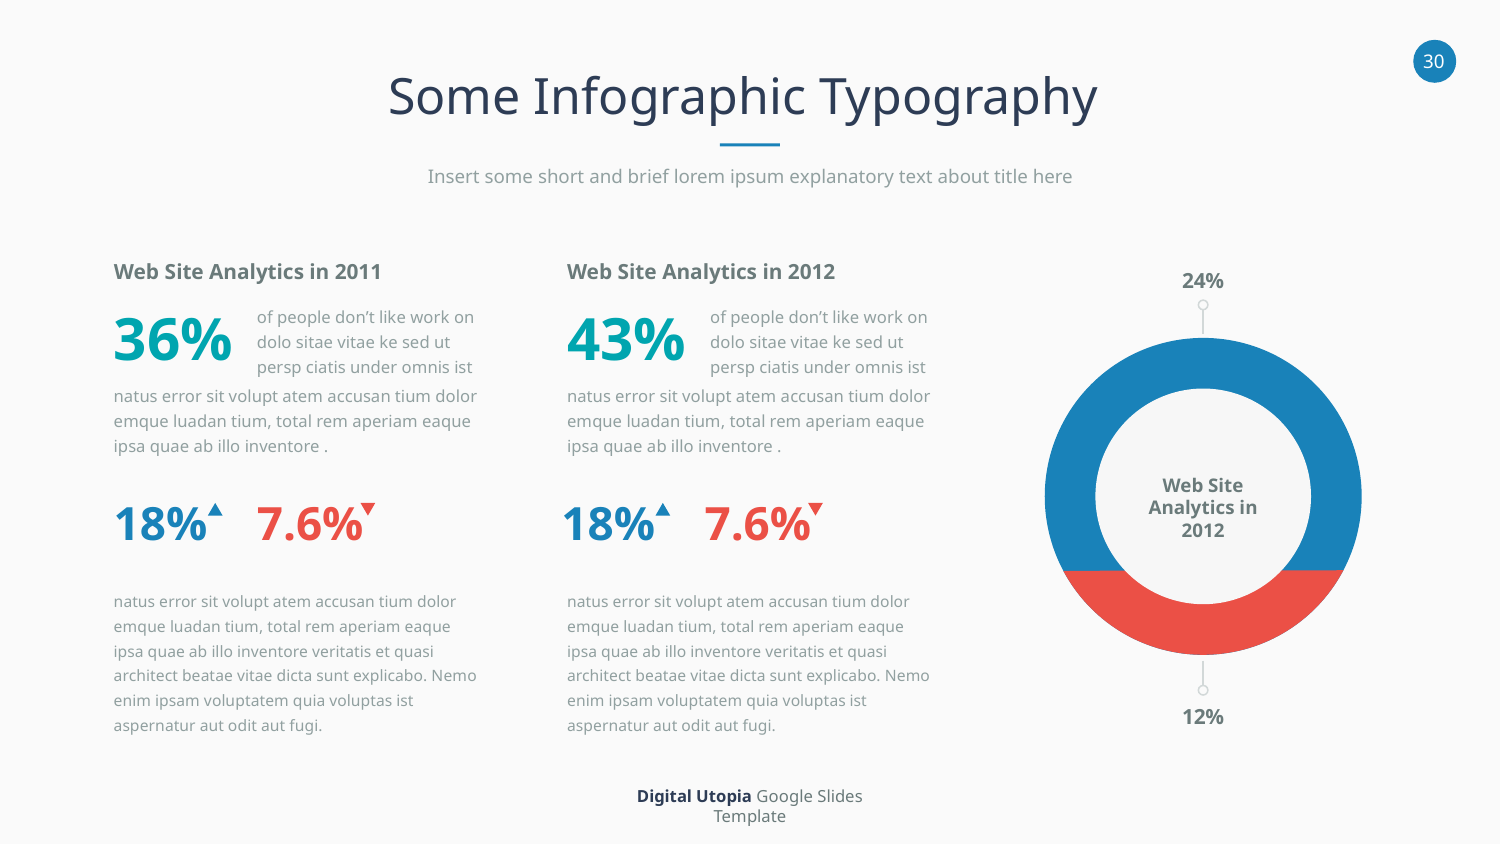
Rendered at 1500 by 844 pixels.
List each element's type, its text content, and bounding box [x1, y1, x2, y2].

text_box of people don’t like work on dolo sitae vitae ke sed ut persp ciatis under omnis ist [256, 301, 479, 378]
list Insert some short and brief lorem ipsum explanatory text about title here [112, 164, 1388, 190]
text_box 36% [113, 301, 247, 373]
text_box 12% [1122, 703, 1284, 729]
text_box Web Site Analytics in 2011 [113, 258, 479, 284]
text_box Web Site Analytics in 2012 [567, 258, 933, 284]
text_box natus error sit volupt atem accusan tium dolor emque luadan tium, total rem aperiam eaque ipsa quae ab illo inventore veritatis et quasi architect beatae vitae dicta sunt explicabo. Nemo enim ipsam voluptatem quia voluptas ist aspernatur aut odit aut fugi. [113, 586, 480, 712]
text_box natus error sit volupt atem accusan tium dolor emque luadan tium, total rem aperiam eaque ipsa quae ab illo inventore . [566, 381, 933, 454]
text_box natus error sit volupt atem accusan tium dolor emque luadan tium, total rem aperiam eaque ipsa quae ab illo inventore . [113, 381, 480, 454]
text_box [113, 494, 376, 551]
text_box 43% [567, 301, 700, 373]
list Some Infographic Typography [112, 64, 1388, 131]
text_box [561, 494, 823, 551]
text_box 24% [1122, 267, 1284, 293]
text_box [1198, 686, 1208, 696]
text_box natus error sit volupt atem accusan tium dolor emque luadan tium, total rem aperiam eaque ipsa quae ab illo inventore veritatis et quasi architect beatae vitae dicta sunt explicabo. Nemo enim ipsam voluptatem quia voluptas ist aspernatur aut odit aut fugi. [566, 586, 933, 712]
text_box [1198, 300, 1208, 310]
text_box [1044, 337, 1362, 656]
text_box of people don’t like work on dolo sitae vitae ke sed ut persp ciatis under omnis ist [710, 301, 932, 378]
